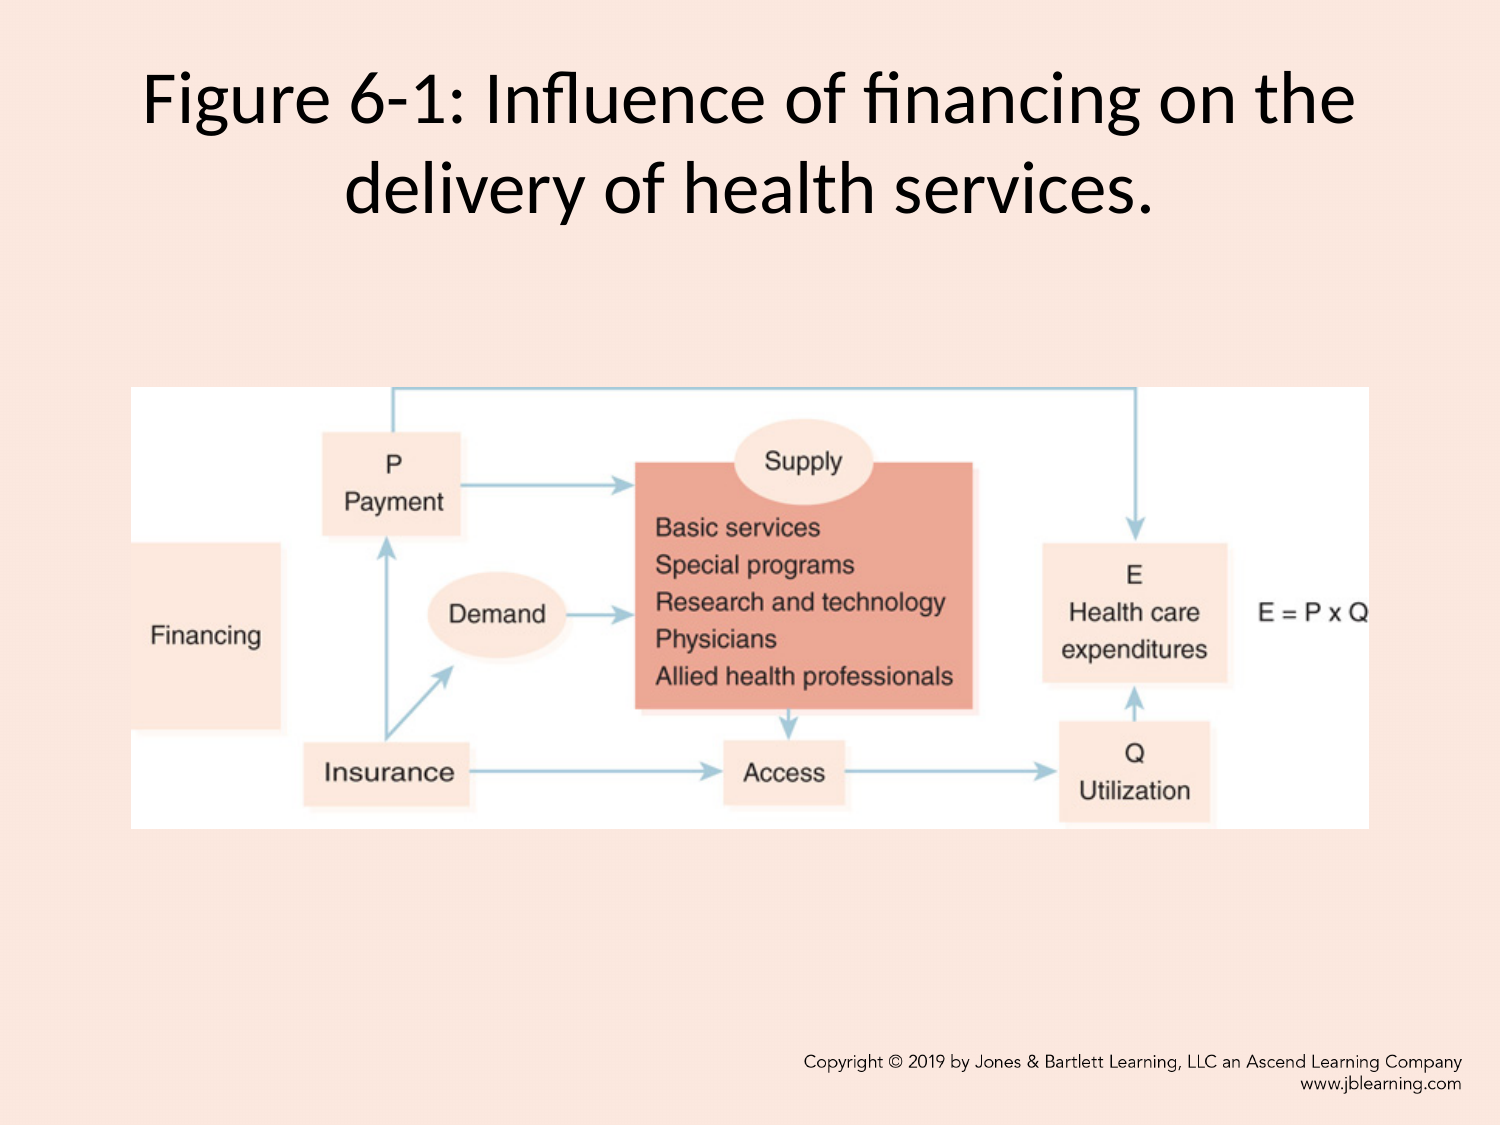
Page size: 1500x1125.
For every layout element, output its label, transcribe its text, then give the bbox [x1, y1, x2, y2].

title Figure 6-1: Influence of financing on the delivery of health services. [74, 37, 1426, 241]
picture [0, 0, 1500, 1125]
